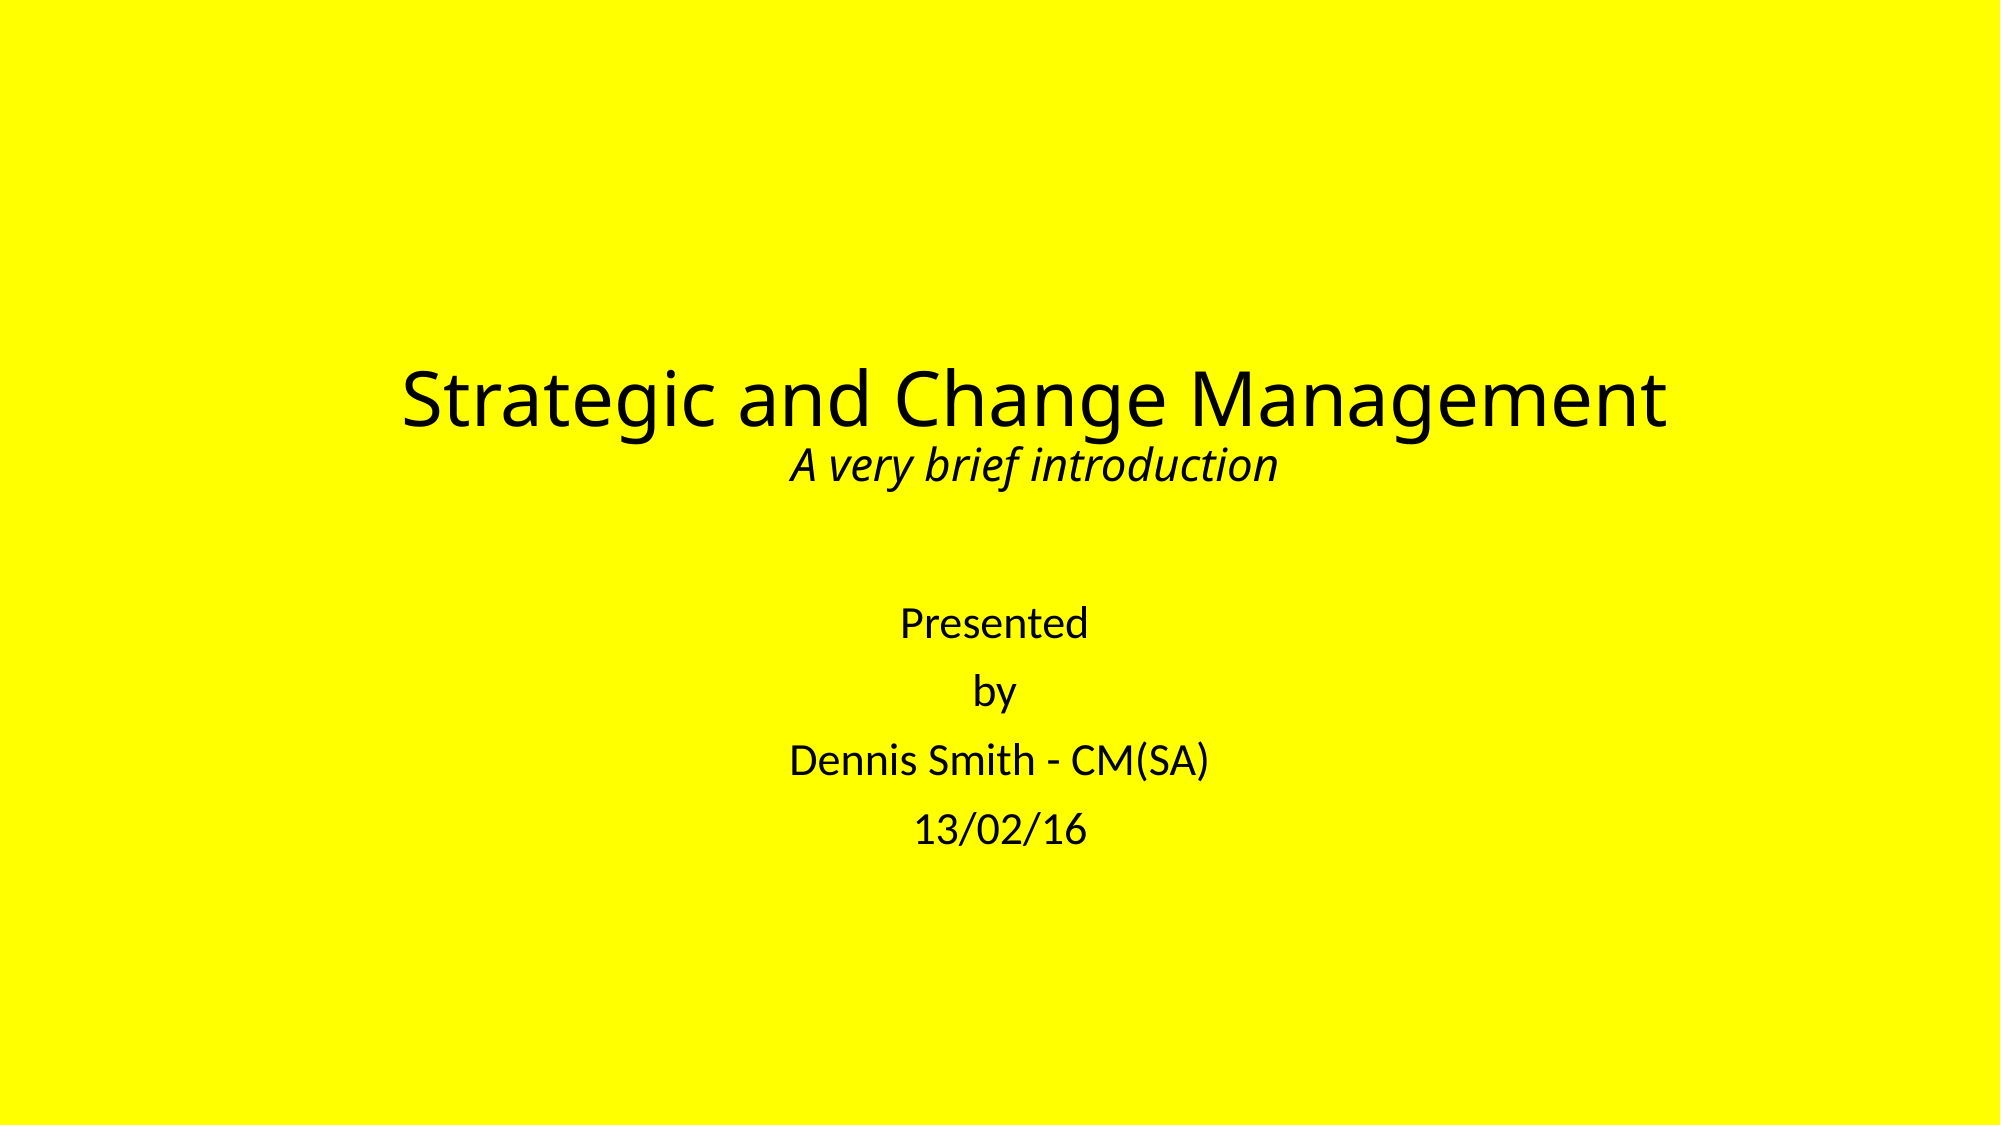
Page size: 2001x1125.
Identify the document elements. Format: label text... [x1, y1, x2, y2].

title Strategic and Change Management A very brief introduction [285, 101, 1786, 591]
subtitle Presented by Dennis Smith - CM(SA) 13/02/16 [249, 590, 1750, 863]
